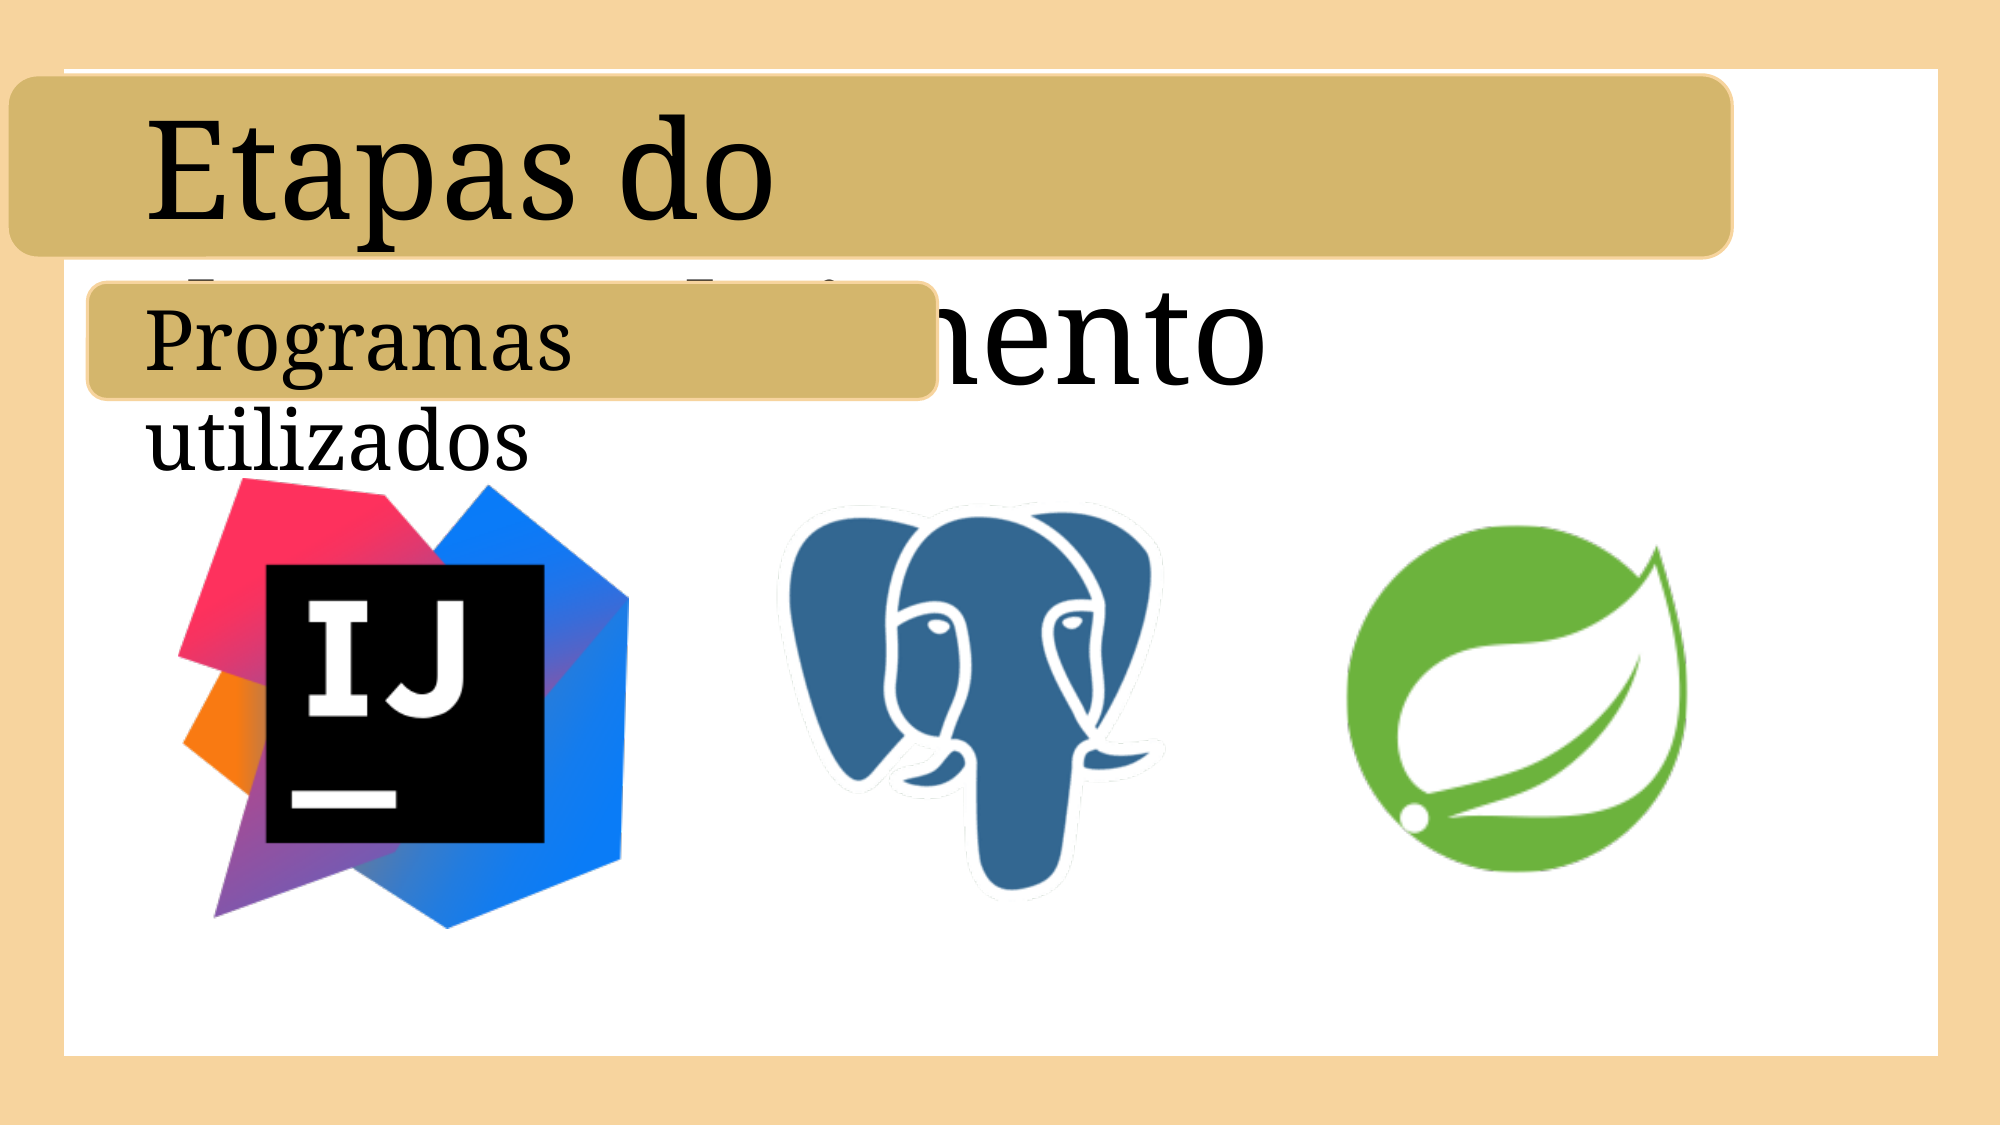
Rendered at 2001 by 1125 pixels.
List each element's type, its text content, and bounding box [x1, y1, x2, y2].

text_box [85, 280, 129, 402]
picture [177, 478, 629, 930]
text_box [0, 0, 2000, 1125]
text_box Programas utilizados [129, 279, 972, 495]
picture [1300, 478, 1735, 920]
text_box [5, 73, 1734, 260]
text_box Etapas do desenvolvimento [129, 74, 1696, 420]
picture [771, 501, 1173, 903]
